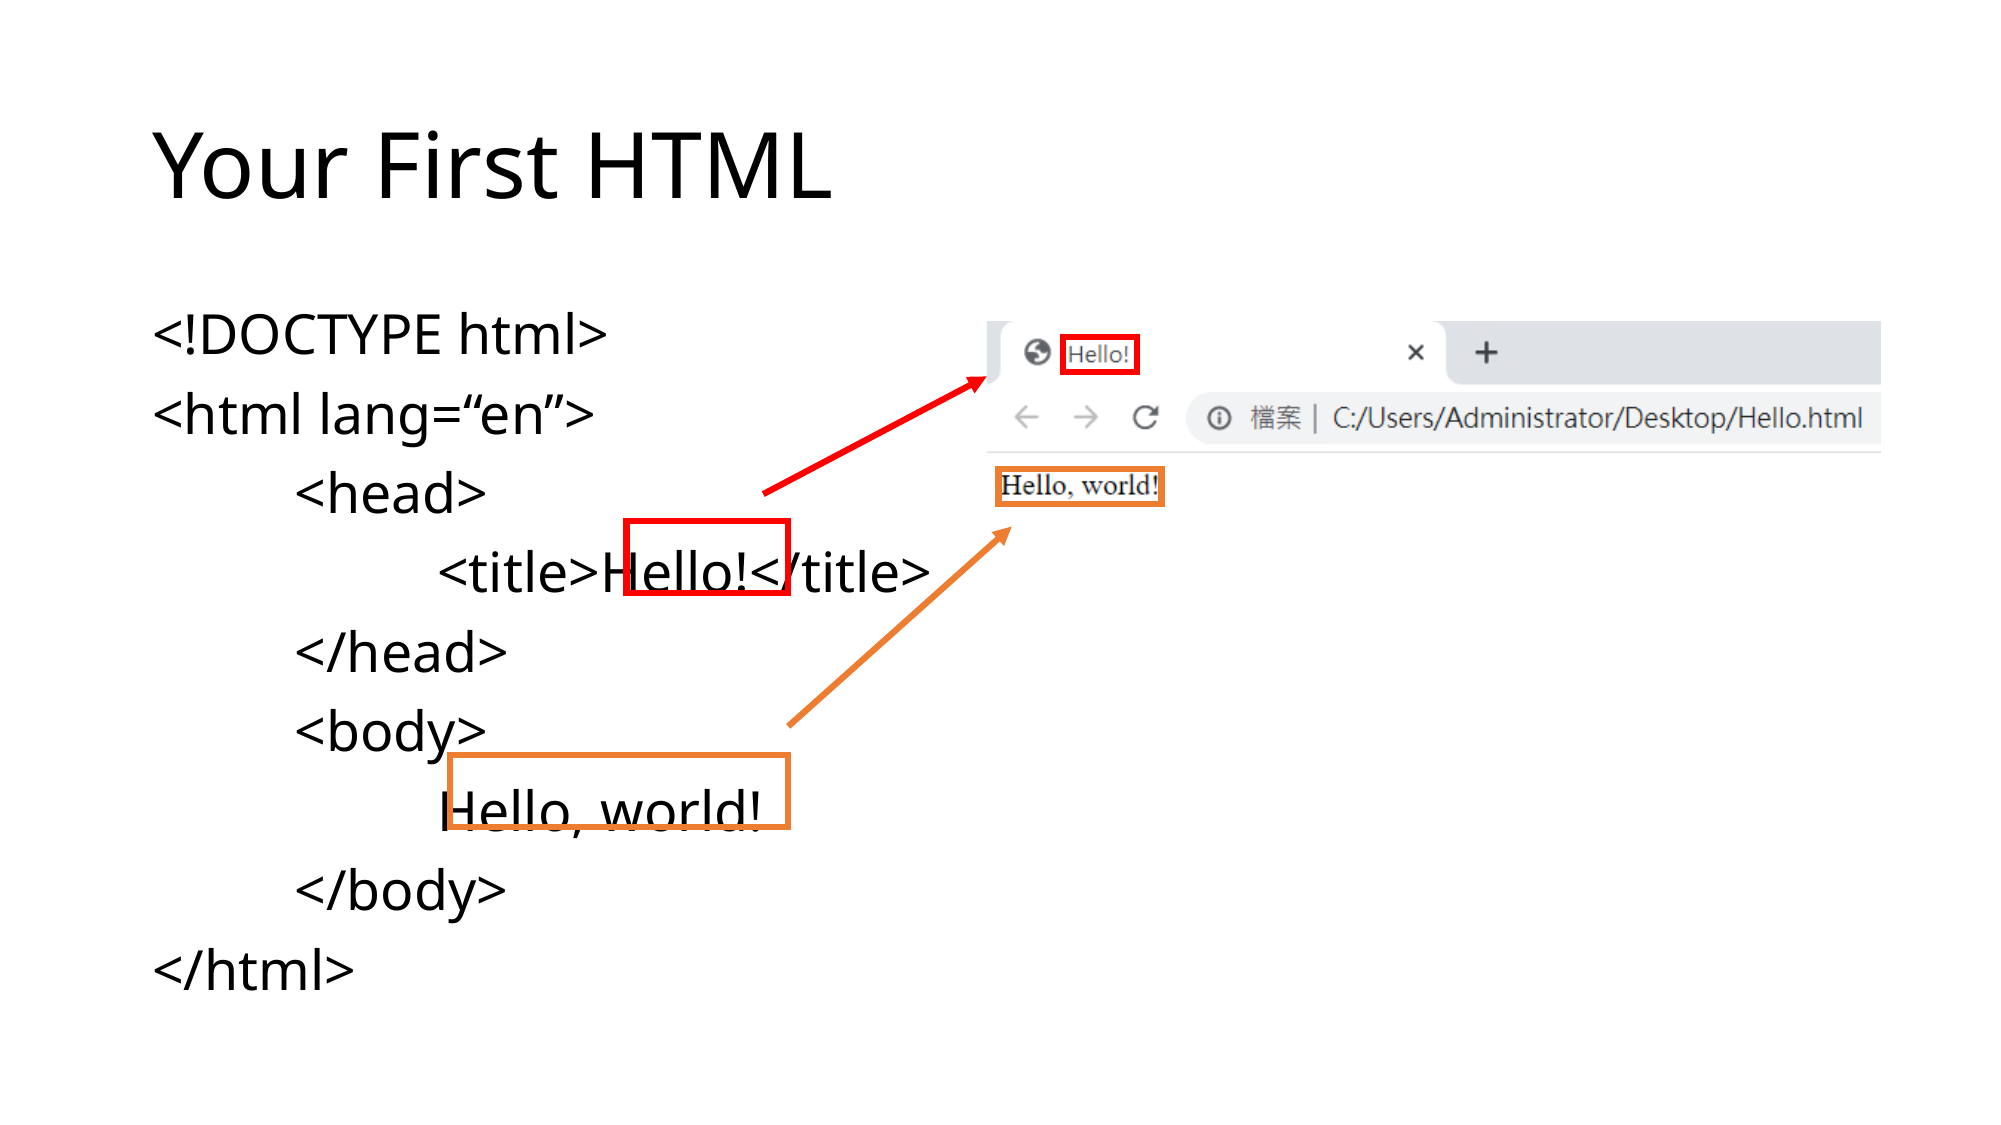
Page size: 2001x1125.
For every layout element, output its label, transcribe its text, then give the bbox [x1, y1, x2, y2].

title Your First HTML [137, 59, 1863, 278]
list <!DOCTYPE html> <html lang=“en”> <head> <title>Hello!</title> </head> <body> Hello, world! </body> </html> [137, 299, 1863, 1014]
text_box [449, 754, 789, 828]
text_box [625, 520, 789, 594]
picture [986, 321, 1881, 1014]
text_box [763, 376, 987, 495]
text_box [788, 526, 1012, 727]
